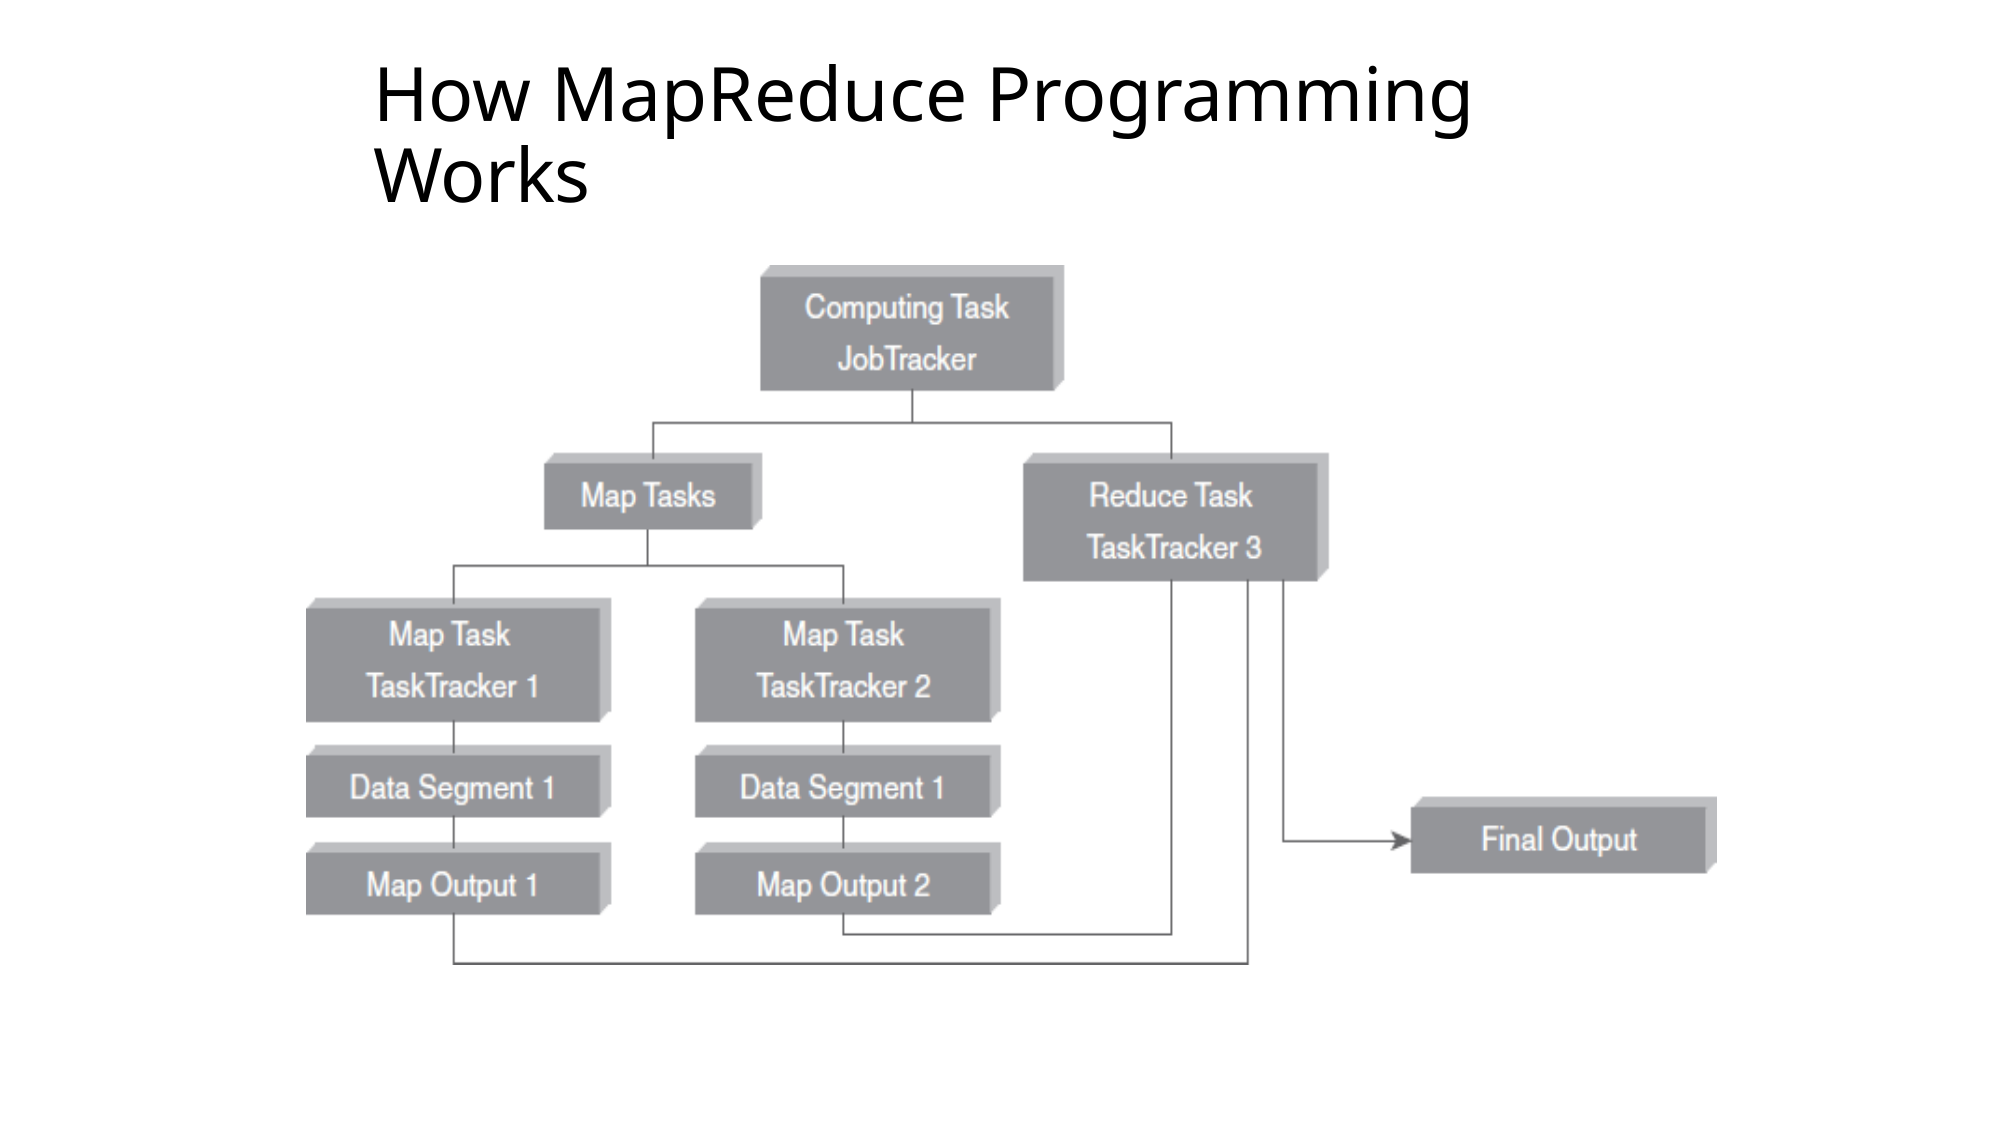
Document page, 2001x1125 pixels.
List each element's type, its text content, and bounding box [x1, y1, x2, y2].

title How MapReduce Programming Works [371, 41, 1629, 232]
picture [305, 264, 1717, 966]
